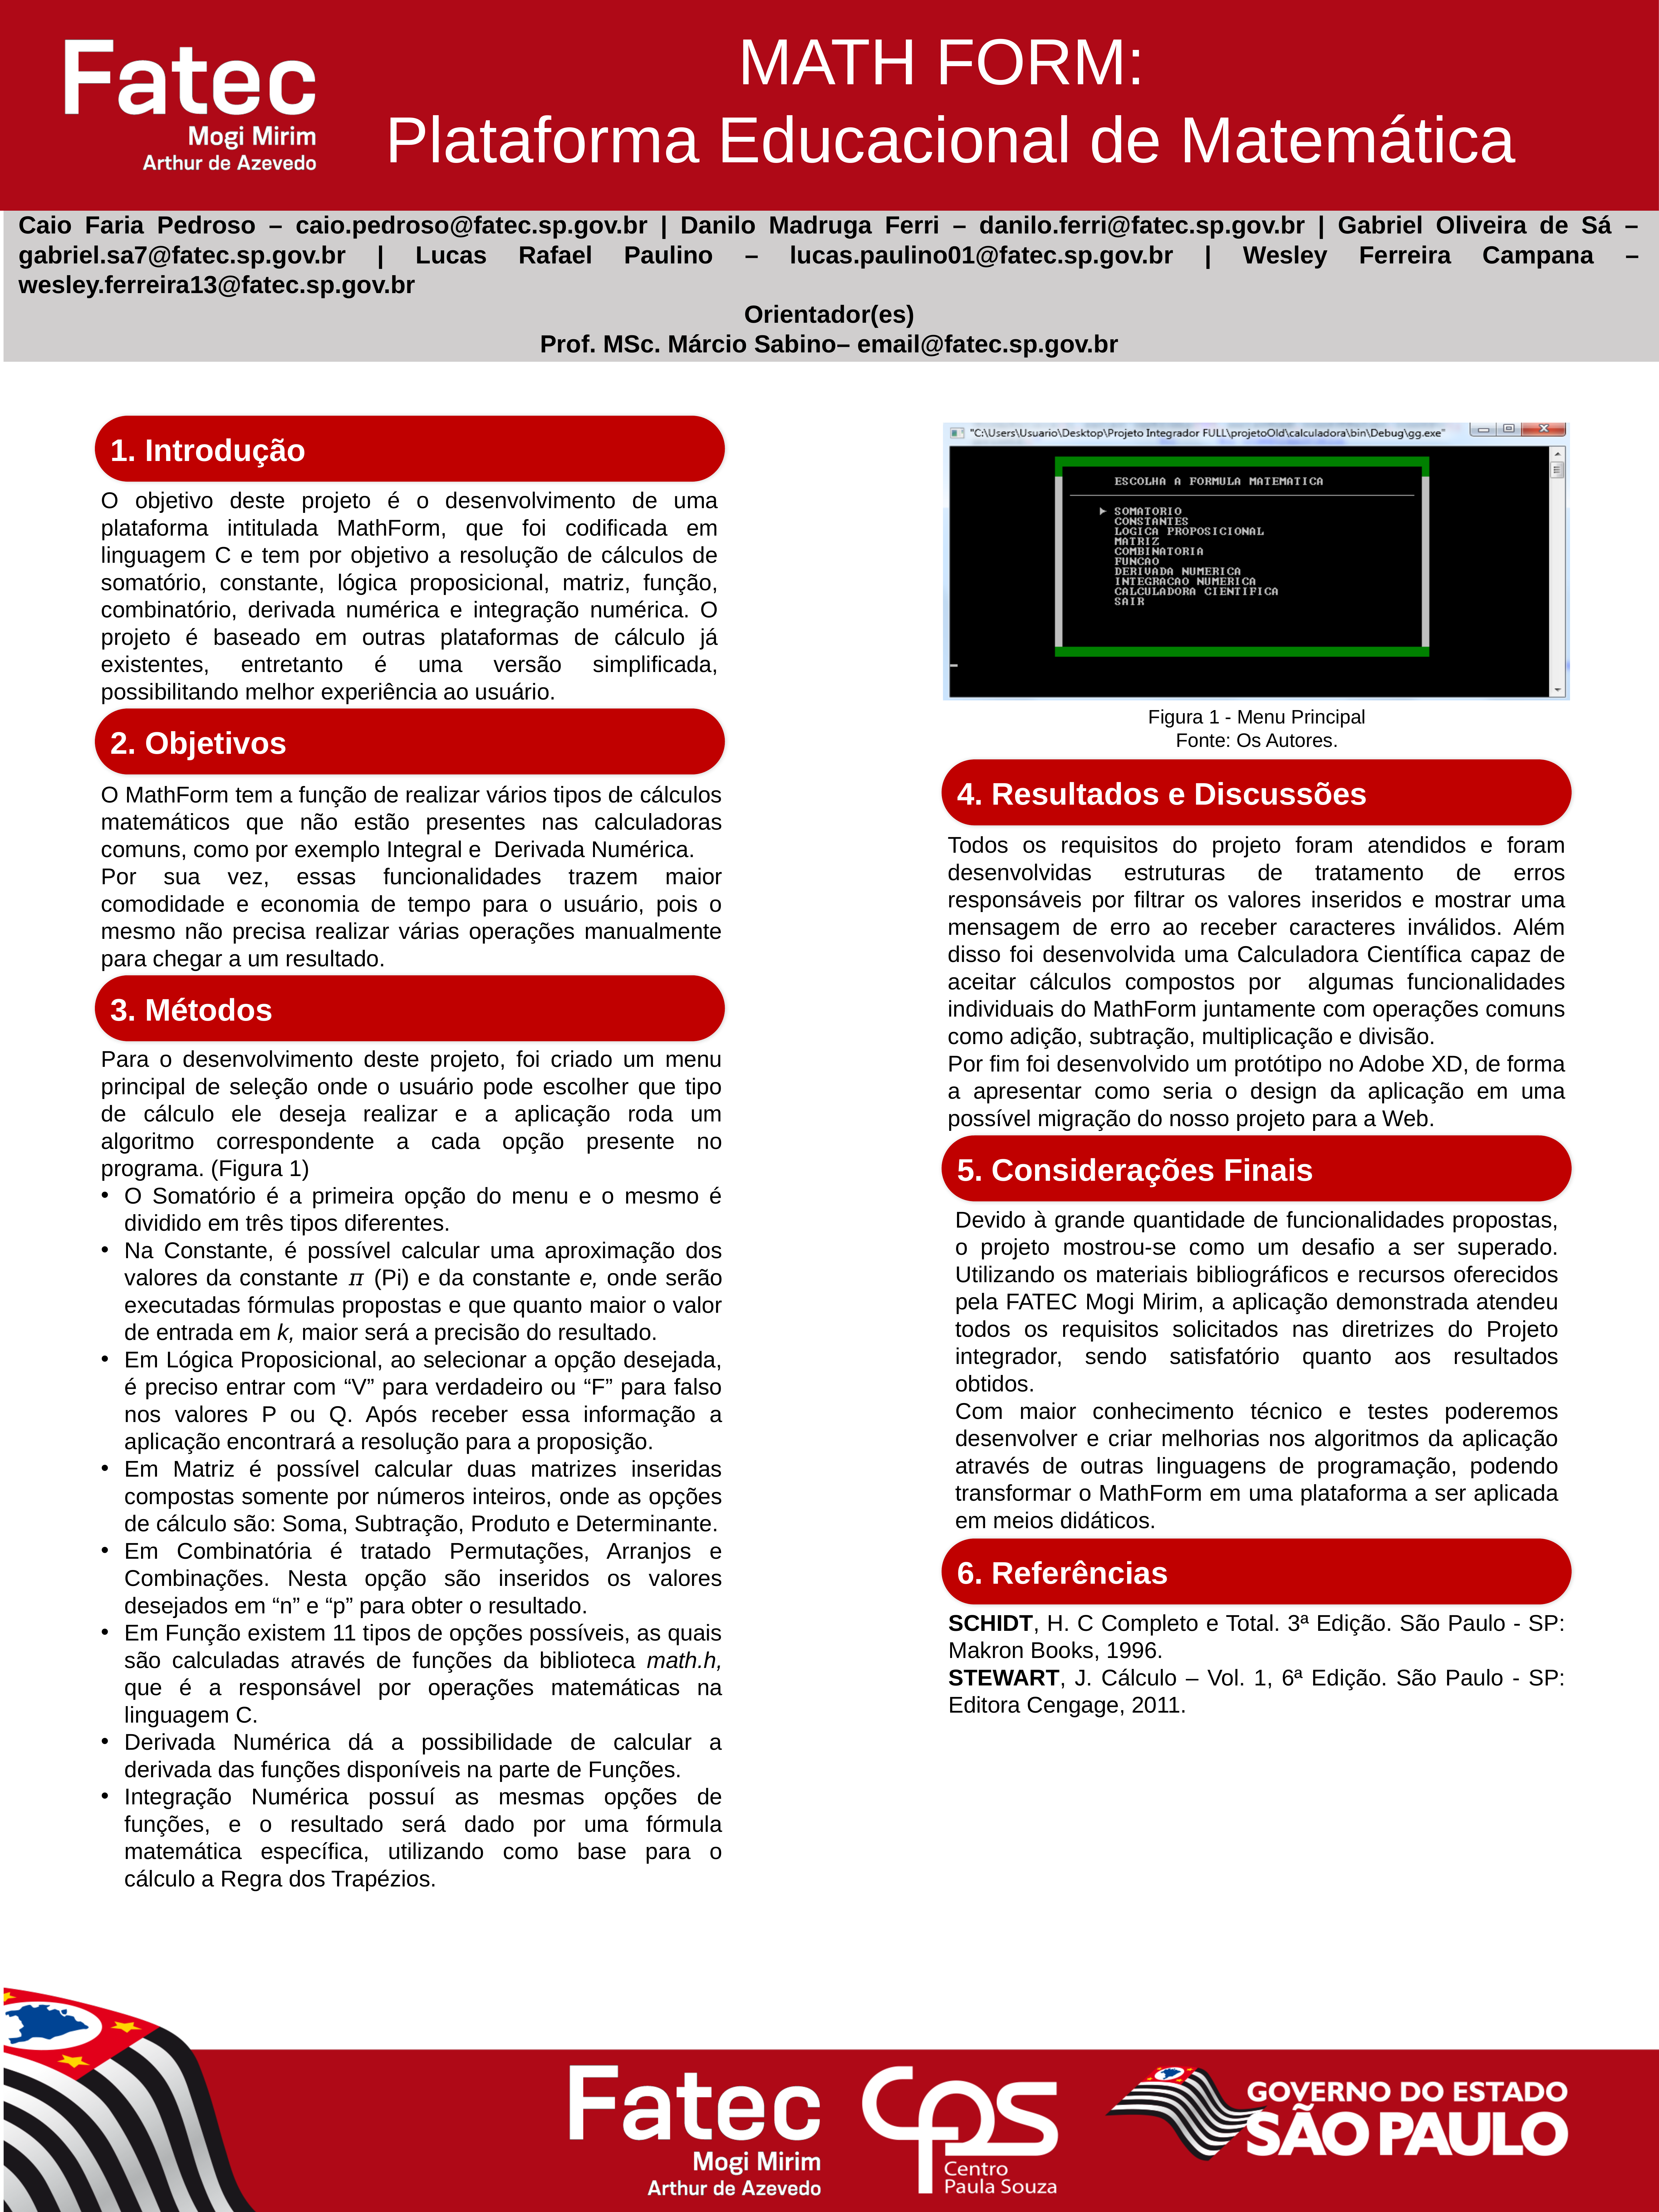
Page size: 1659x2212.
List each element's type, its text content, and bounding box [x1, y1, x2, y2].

text_box Para o desenvolvimento deste projeto, foi criado um menu principal de seleção onde o usuário pode escolher que tipo de cálculo ele deseja realizar e a aplicação roda um algoritmo correspondente a cada opção presente no programa. (Figura 1) O Somatório é a primeira opção do menu e o mesmo é dividido em três tipos diferentes. Na Constante, é possível calcular uma aproximação dos valores da constante 𝜋 (Pi) e da constante e, onde serão executadas fórmulas propostas e que quanto maior o valor de entrada em k, maior será a precisão do resultado. Em Lógica Proposicional, ao selecionar a opção desejada, é preciso entrar com “V” para verdadeiro ou “F” para falso nos valores P ou Q. Após receber essa informação a aplicação encontrará a resolução para a proposição. Em Matriz é possível calcular duas matrizes inseridas compostas somente por números inteiros, onde as opções de cálculo são: Soma, Subtração, Produto e Determinante. Em Combinatória é tratado Permutações, Arranjos e Combinações. Nesta opção são inseridos os valores desejados em “n” e “p” para obter o resultado. Em Função existem 11 tipos de opções possíveis, as quais são calculadas através de funções da biblioteca math.h, que é a responsável por operações matemáticas na linguagem C. Derivada Numérica dá a possibilidade de calcular a derivada das funções disponíveis na parte de Funções. Integração Numérica possuí as mesmas opções de funções, e o resultado será dado por uma fórmula matemática específica, utilizando como base para o cálculo a Regra dos Trapézios. [96, 1042, 728, 1979]
text_box 4. Resultados e Discussões [943, 761, 1570, 824]
text_box 1. Introdução [96, 417, 724, 480]
picture [3, 1987, 1659, 2212]
text_box Caio Faria Pedroso – caio.pedroso@fatec.sp.gov.br | Danilo Madruga Ferri – danilo.ferri@fatec.sp.gov.br | Gabriel Oliveira de Sá –gabriel.sa7@fatec.sp.gov.br | Lucas Rafael Paulino – lucas.paulino01@fatec.sp.gov.br | Wesley Ferreira Campana – wesley.ferreira13@fatec.sp.gov.br Orientador(es) Prof. MSc. Márcio Sabino– email@fatec.sp.gov.br [0, 199, 1659, 362]
text_box O objetivo deste projeto é o desenvolvimento de uma plataforma intitulada MathForm, que foi codificada em linguagem C e tem por objetivo a resolução de cálculos de somatório, constante, lógica proposicional, matriz, função, combinatório, derivada numérica e integração numérica. O projeto é baseado em outras plataformas de cálculo já existentes, entretanto é uma versão simplificada, possibilitando melhor experiência ao usuário. [96, 483, 724, 707]
text_box 5. Considerações Finais [943, 1137, 1570, 1200]
text_box SCHIDT, H. C Completo e Total. 3ª Edição. São Paulo - SP: Makron Books, 1996. STEWART, J. Cálculo – Vol. 1, 6ª Edição. São Paulo - SP: Editora Cengage, 2011. [944, 1606, 1571, 1720]
text_box 3. Métodos [96, 977, 724, 1040]
text_box MATH FORM: Plataforma Educacional de Matemática [304, 17, 1597, 178]
text_box 2. Objetivos [96, 710, 724, 773]
text_box Todos os requisitos do projeto foram atendidos e foram desenvolvidas estruturas de tratamento de erros responsáveis por filtrar os valores inseridos e mostrar uma mensagem de erro ao receber caracteres inválidos. Além disso foi desenvolvida uma Calculadora Científica capaz de aceitar cálculos compostos por algumas funcionalidades individuais do MathForm juntamente com operações comuns como adição, subtração, multiplicação e divisão. Por fim foi desenvolvido um protótipo no Adobe XD, de forma a apresentar como seria o design da aplicação em uma possível migração do nosso projeto para a Web. [943, 828, 1571, 1133]
text_box 6. Referências [943, 1540, 1570, 1603]
picture [46, 32, 304, 176]
text_box Figura 1 - Menu Principal Fonte: Os Autores. [944, 702, 1571, 753]
text_box Devido à grande quantidade de funcionalidades propostas, o projeto mostrou-se como um desafio a ser superado. Utilizando os materiais bibliográficos e recursos oferecidos pela FATEC Mogi Mirim, a aplicação demonstrada atendeu todos os requisitos solicitados nas diretrizes do Projeto integrador, sendo satisfatório quanto aos resultados obtidos. Com maior conhecimento técnico e testes poderemos desenvolver e criar melhorias nos algoritmos da aplicação através de outras linguagens de programação, podendo transformar o MathForm em uma plataforma a ser aplicada em meios didáticos. [950, 1202, 1564, 1535]
text_box O MathForm tem a função de realizar vários tipos de cálculos matemáticos que não estão presentes nas calculadoras comuns, como por exemplo Integral e Derivada Numérica. Por sua vez, essas funcionalidades trazem maior comodidade e economia de tempo para o usuário, pois o mesmo não precisa realizar várias operações manualmente para chegar a um resultado. [96, 777, 728, 974]
picture [943, 423, 1570, 700]
